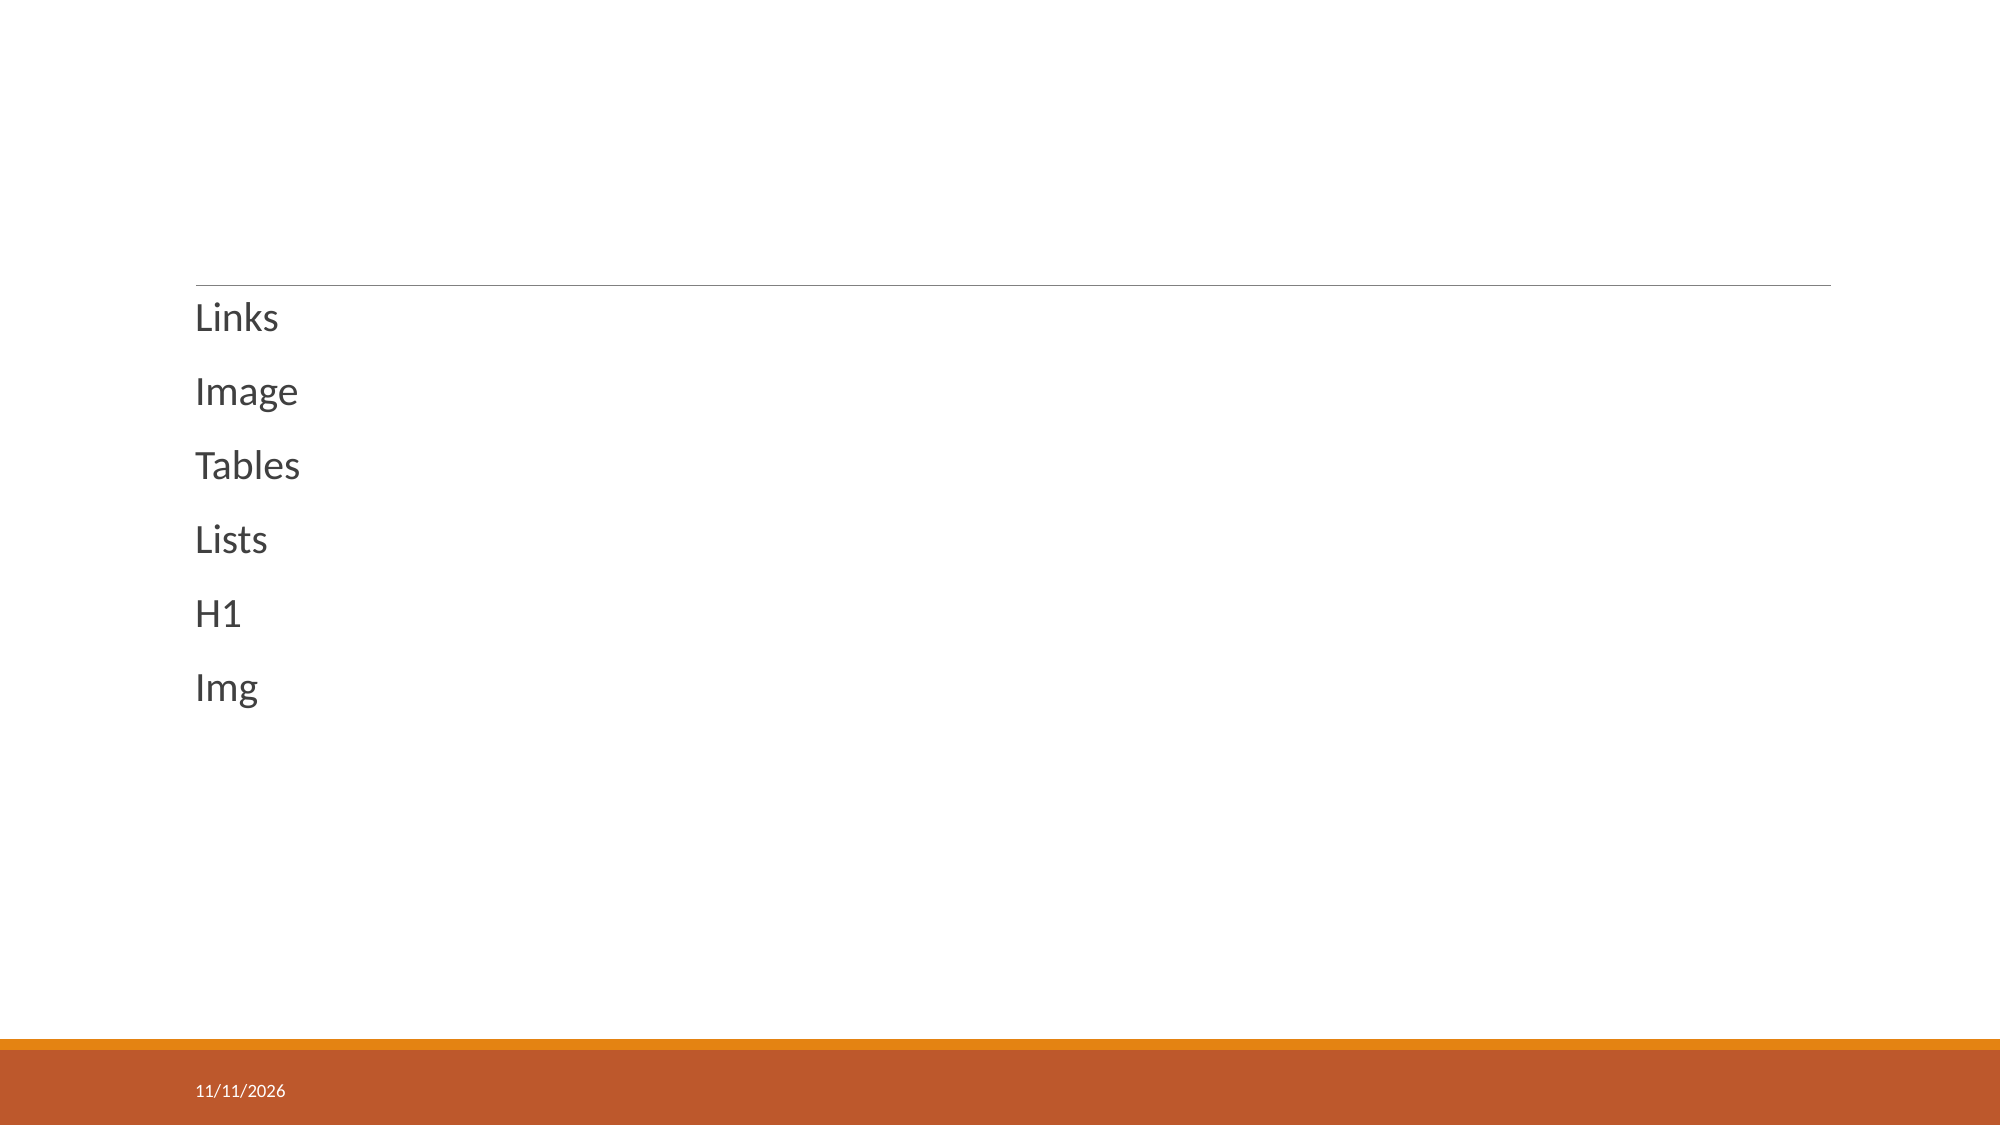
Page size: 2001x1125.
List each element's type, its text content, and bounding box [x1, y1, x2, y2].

list Links Image Tables Lists H1 Img [180, 287, 1830, 982]
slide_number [180, 1059, 586, 1120]
